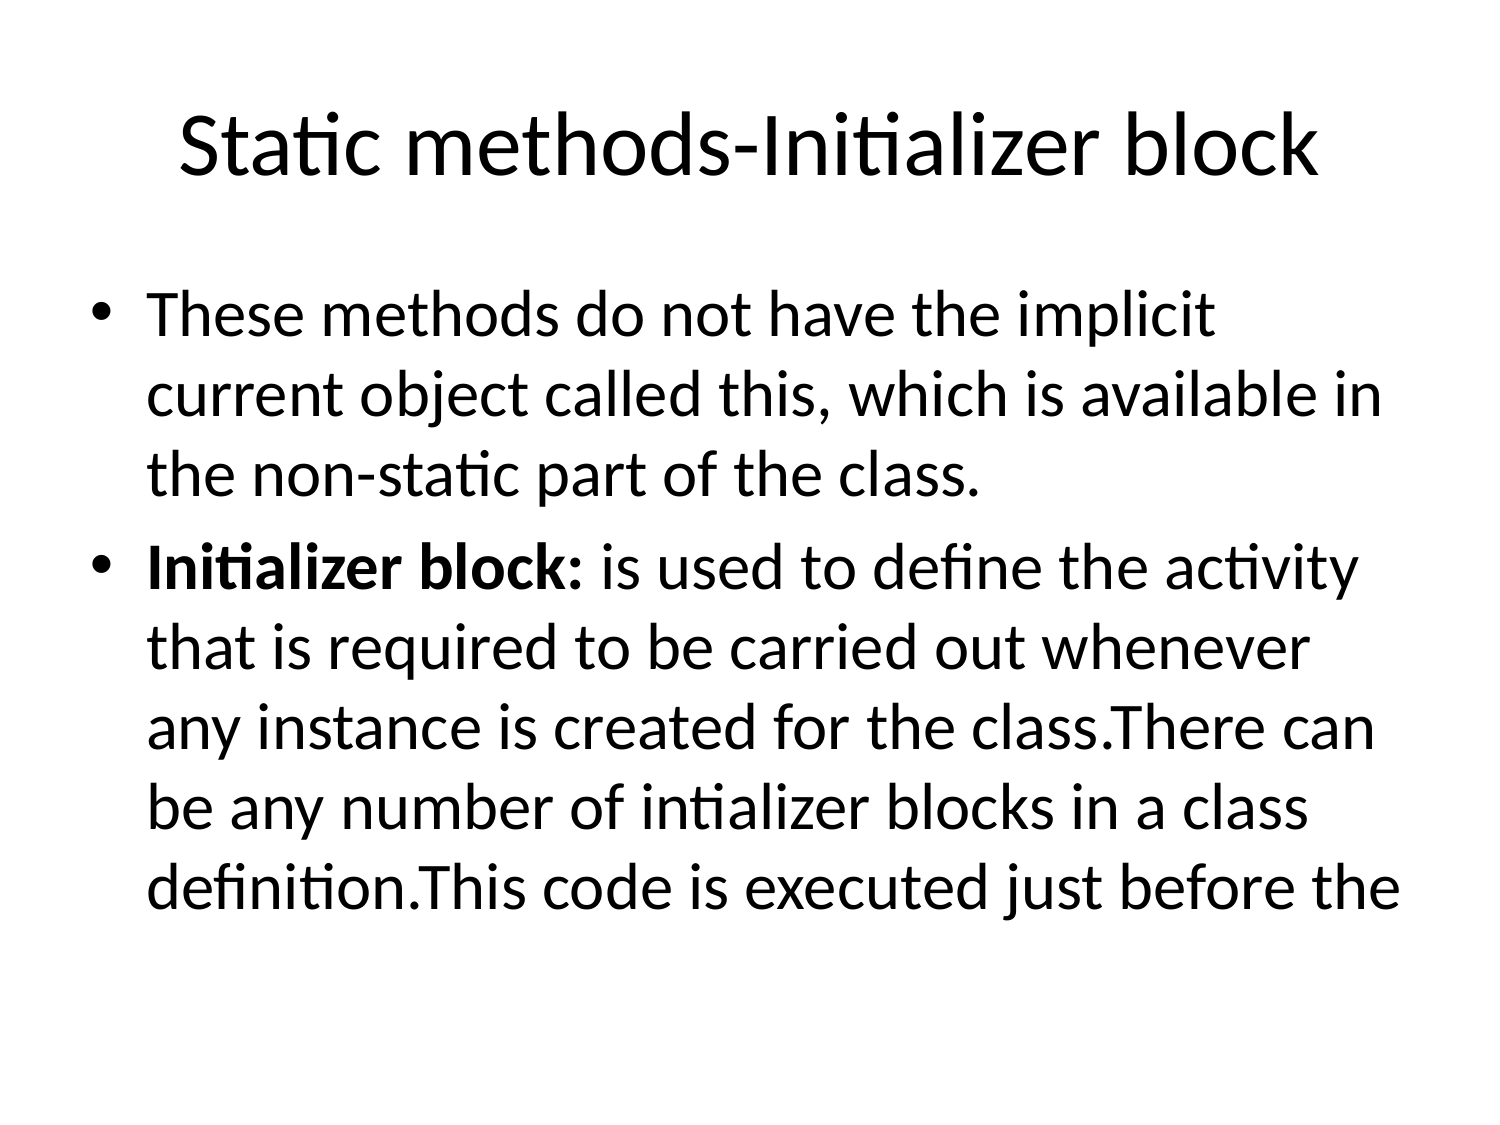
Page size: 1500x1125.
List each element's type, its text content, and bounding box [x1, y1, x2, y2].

title Static methods-Initializer block [75, 45, 1425, 233]
list These methods do not have the implicit current object called this, which is available in the non-static part of the class. Initializer block: is used to define the activity that is required to be carried out whenever any instance is created for the class.There can be any number of intializer blocks in a class definition.This code is executed just before the [75, 262, 1425, 1005]
